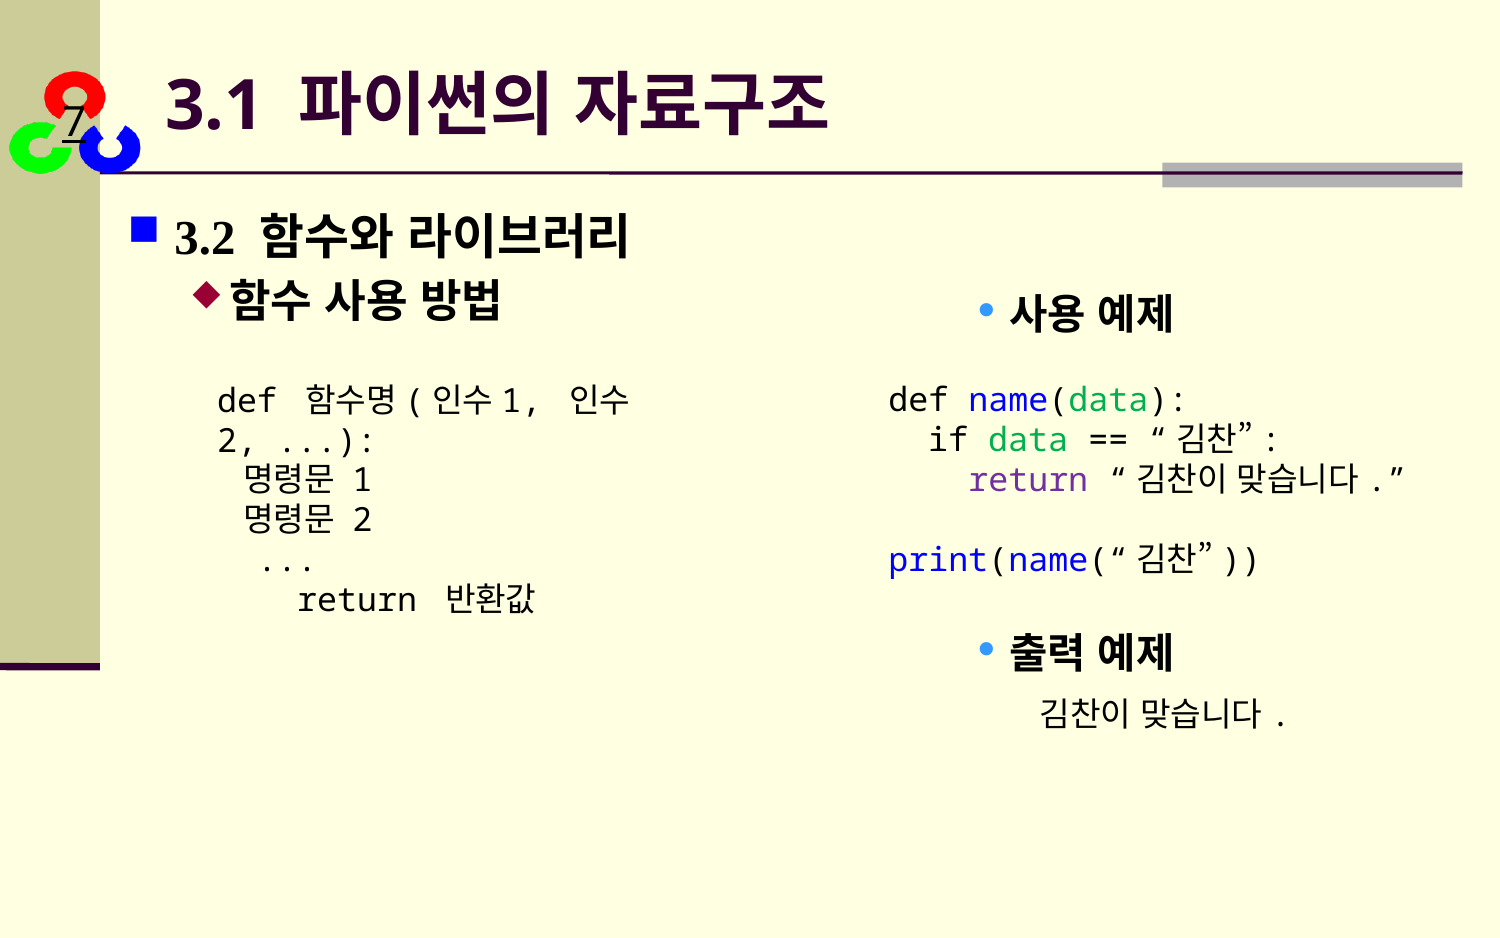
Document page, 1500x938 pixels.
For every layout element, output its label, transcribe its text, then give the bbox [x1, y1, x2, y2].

title 3.1 파이썬의 자료구조 [149, 37, 1463, 167]
text_box def name(data): if data == “김찬”: return “김찬이 맞습니다.” print(name(“김찬”)) [873, 370, 1478, 586]
text_box def 함수명(인수1, 인수2, ...): 명령문 1 명령문 2 ... return 반환값 [202, 371, 807, 626]
text_box 김찬이 맞습니다. [1025, 685, 1323, 741]
picture [0, 62, 149, 179]
text_box 사용 예제 [838, 280, 1401, 346]
text_box 출력 예제 [838, 619, 1401, 685]
list 3.2 함수와 라이브러리 함수 사용 방법 [112, 197, 1463, 876]
